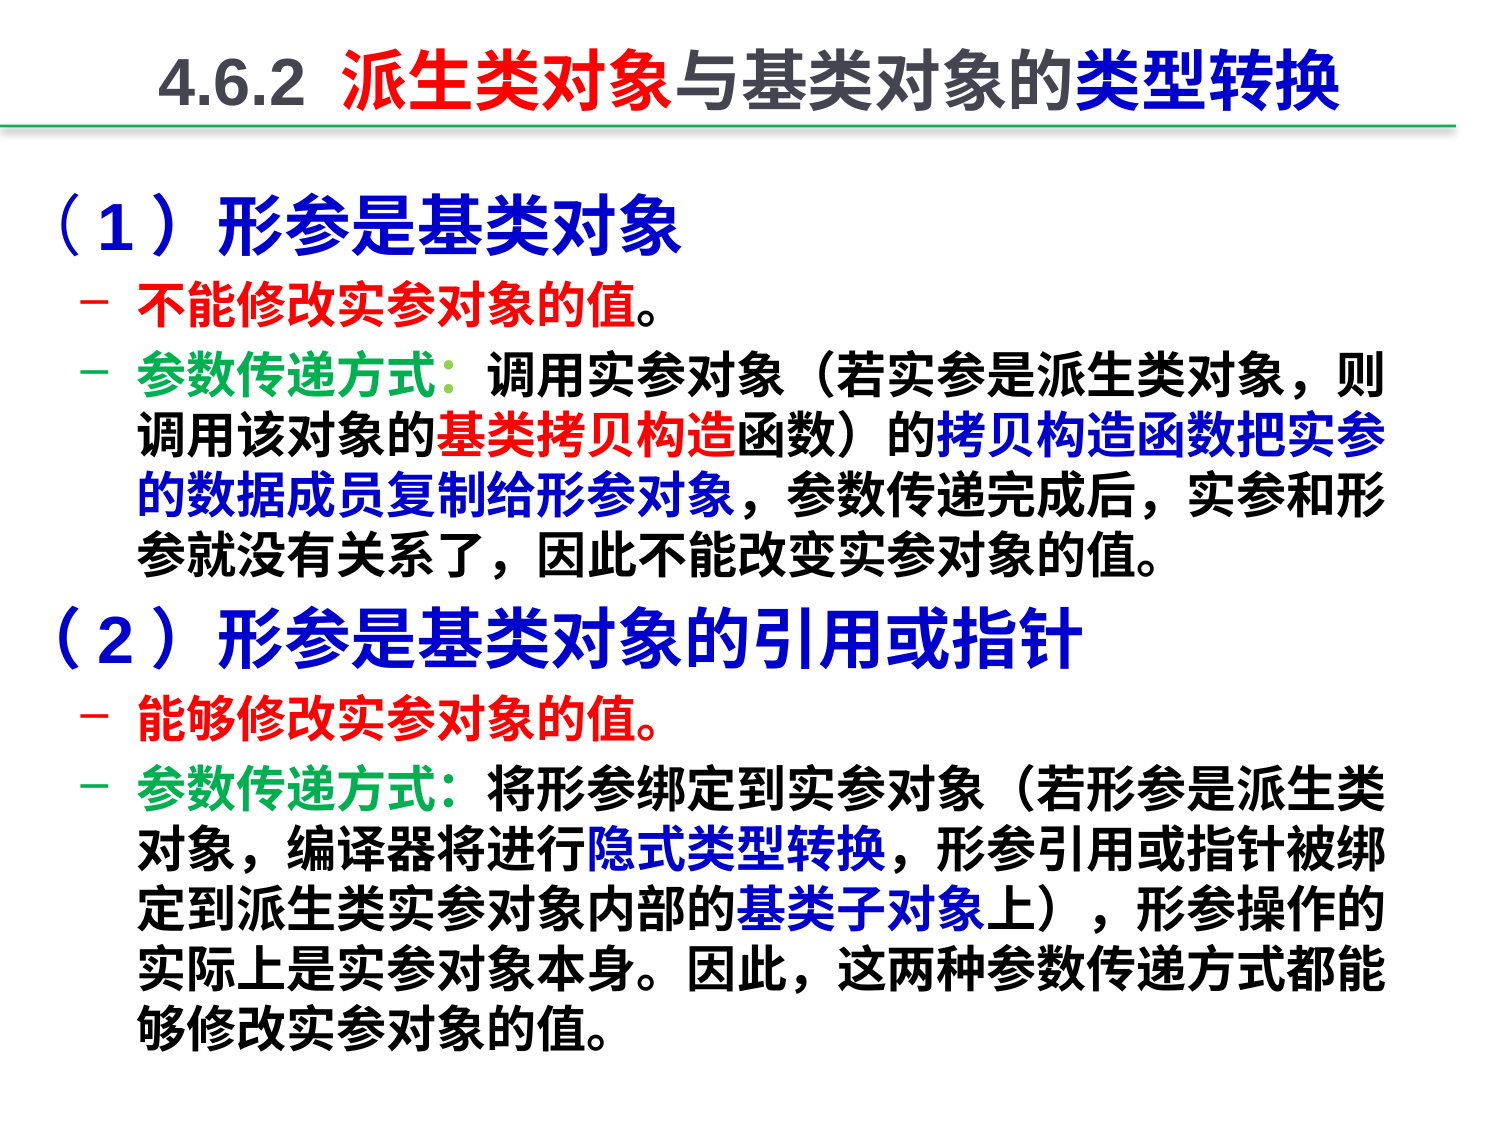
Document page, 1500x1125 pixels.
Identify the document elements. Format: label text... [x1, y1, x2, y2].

list （1）形参是基类对象 不能修改实参对象的值。 参数传递方式：调用实参对象（若实参是派生类对象，则调用该对象的基类拷贝构造函数）的拷贝构造函数把实参的数据成员复制给形参对象，参数传递完成后，实参和形参就没有关系了，因此不能改变实参对象的值。 （2）形参是基类对象的引用或指针 能够修改实参对象的值。 参数传递方式：将形参绑定到实参对象（若形参是派生类对象，编译器将进行隐式类型转换，形参引用或指针被绑定到派生类实参对象内部的基类子对象上），形参操作的实际上是实参对象本身。因此，这两种参数传递方式都能够修改实参对象的值。 [0, 176, 1439, 1125]
title 4.6.2 派生类对象与基类对象的类型转换 [74, 11, 1426, 146]
